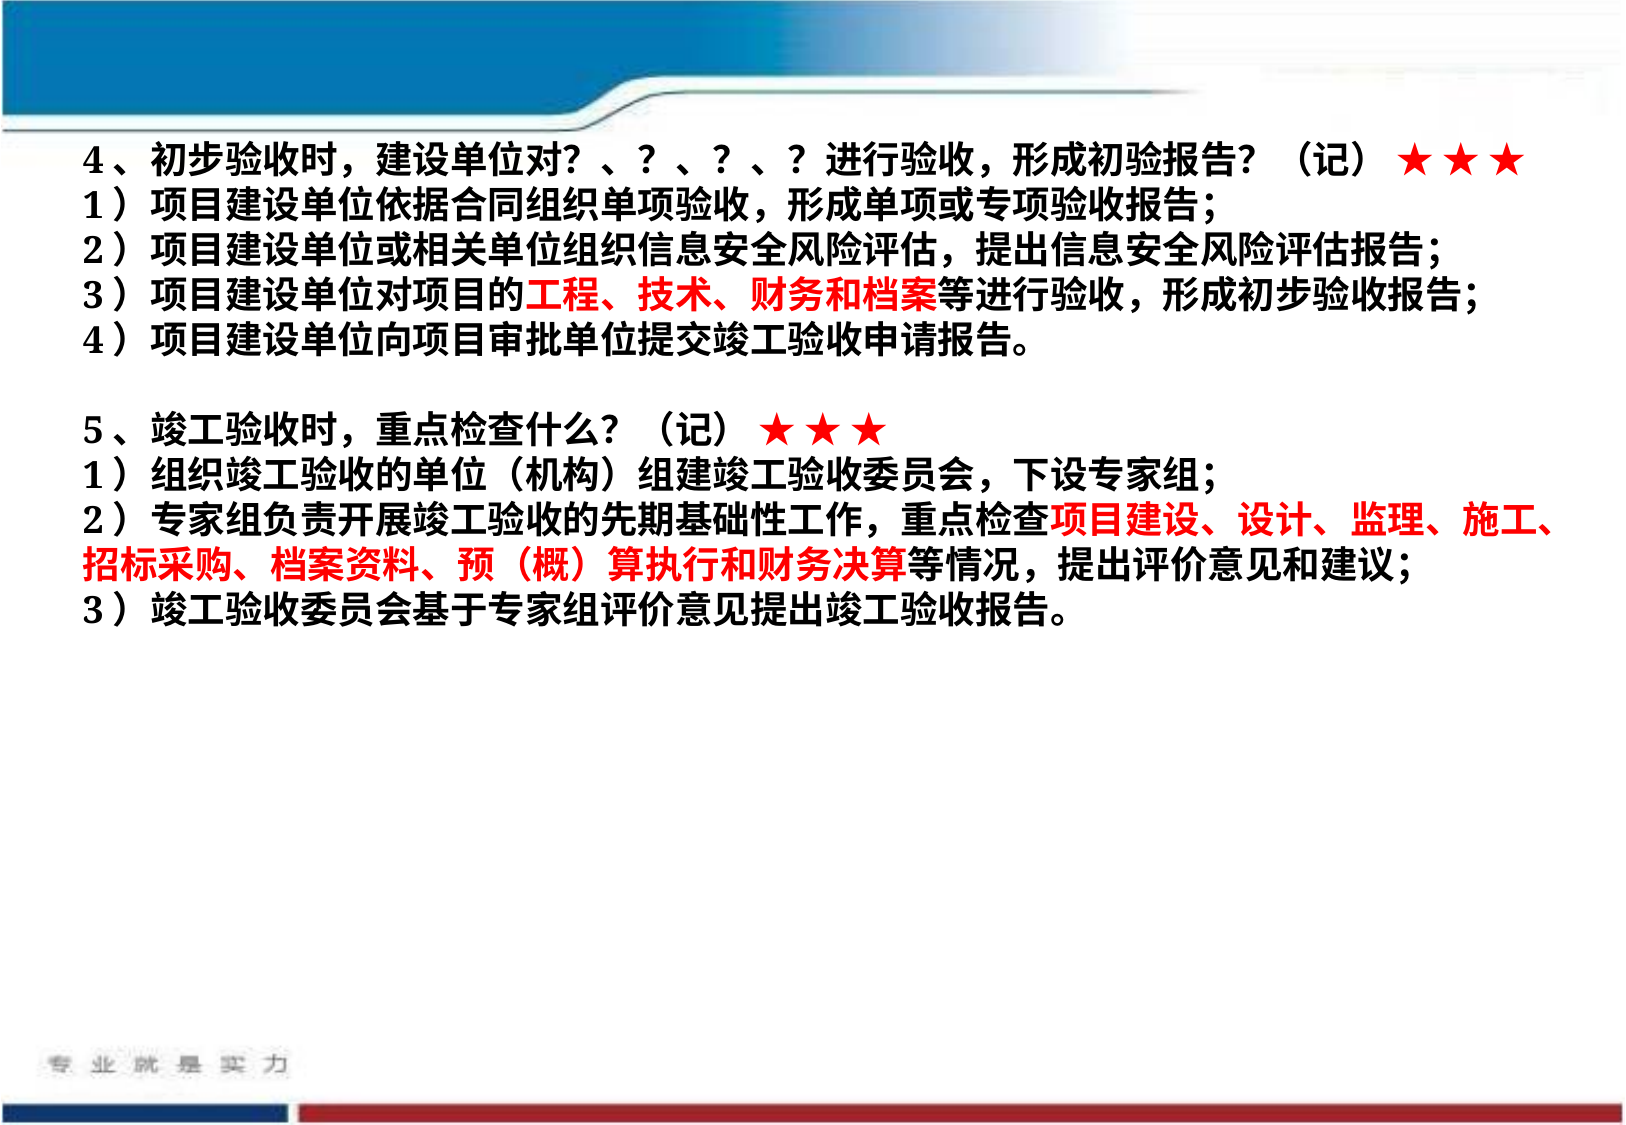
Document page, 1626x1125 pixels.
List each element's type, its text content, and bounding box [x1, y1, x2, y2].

picture [1, 0, 1625, 1125]
text_box 4、初步验收时，建设单位对？、？、？、？进行验收，形成初验报告？（记） ★ ★ ★ 1）项目建设单位依据合同组织单项验收，形成单项或专项验收报告； 2）项目建设单位或相关单位组织信息安全风险评估，提出信息安全风险评估报告； 3）项目建设单位对项目的工程、技术、财务和档案等进行验收，形成初步验收报告； 4）项目建设单位向项目审批单位提交竣工验收申请报告。 5、竣工验收时，重点检查什么？（记） ★ ★ ★ 1）组织竣工验收的单位（机构）组建竣工验收委员会，下设专家组； 2）专家组负责开展竣工验收的先期基础性工作，重点检查项目建设、设计、监理、施工、招标采购、档案资料、预（概）算执行和财务决算等情况，提出评价意见和建议； 3）竣工验收委员会基于专家组评价意见提出竣工验收报告。 [68, 129, 1563, 684]
